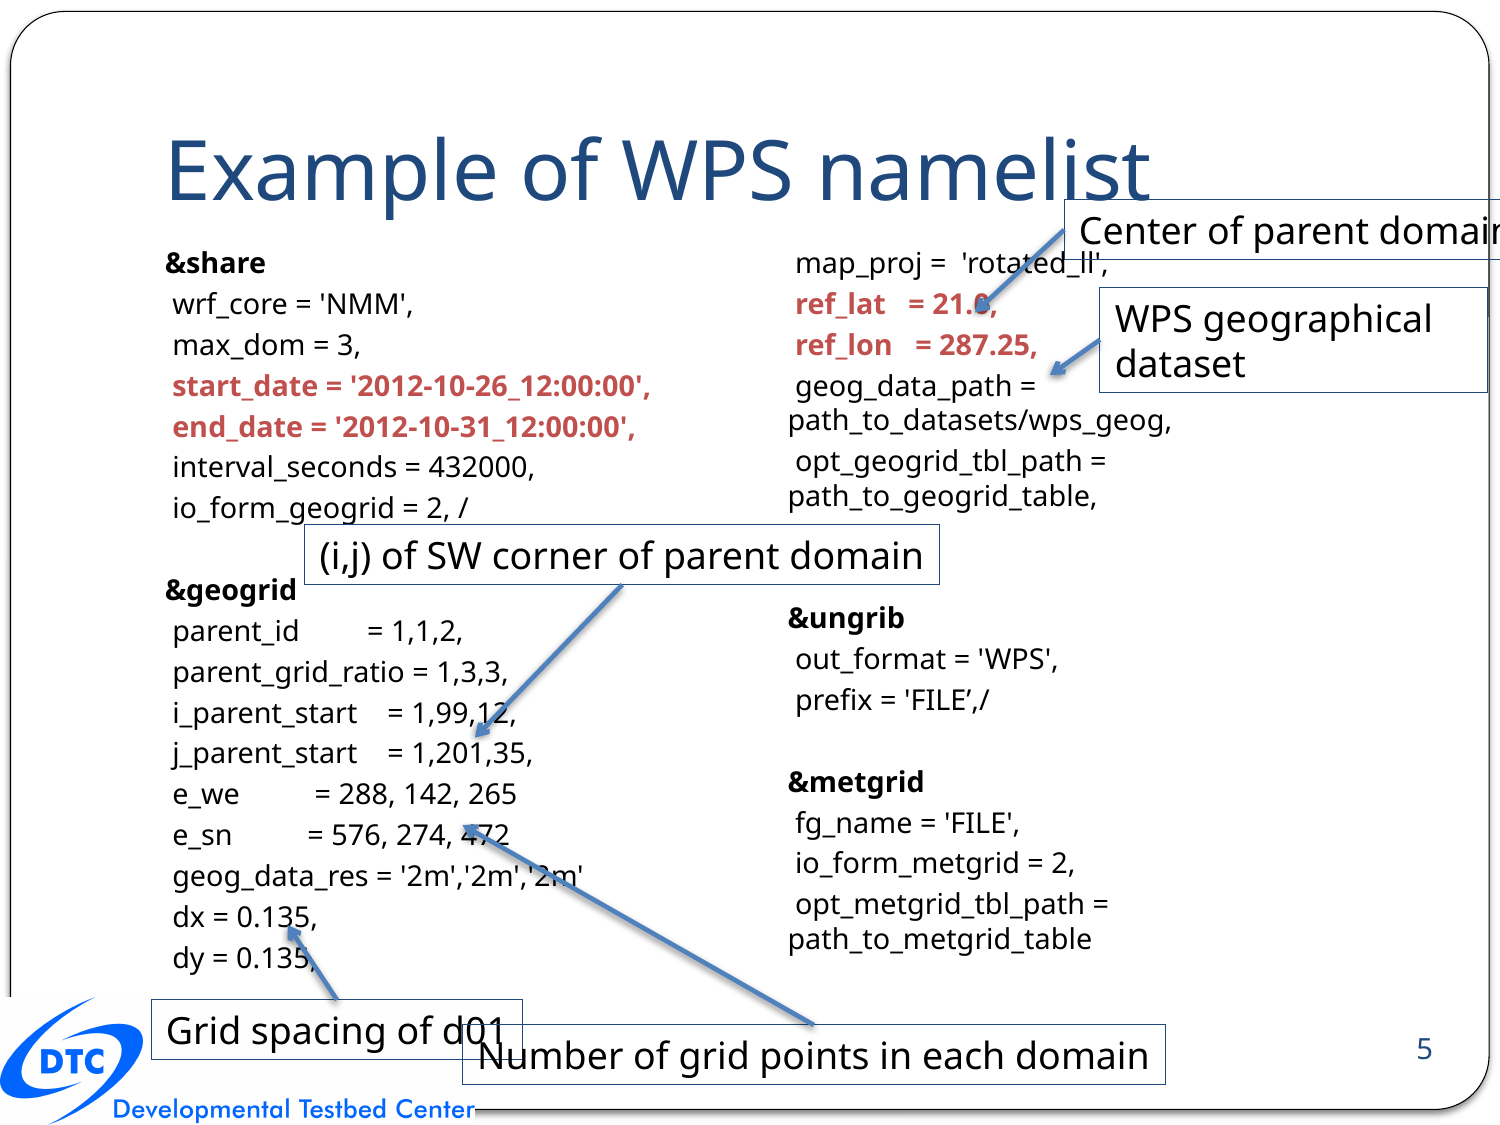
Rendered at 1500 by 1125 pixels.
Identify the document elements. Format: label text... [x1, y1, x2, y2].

text_box WPS geographical dataset [1099, 287, 1488, 393]
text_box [474, 585, 623, 738]
text_box (i,j) of SW corner of parent domain [304, 524, 940, 585]
text_box Number of grid points in each domain [483, 1024, 1166, 1085]
slide_number 5 [1387, 1012, 1463, 1088]
text_box Center of parent domain [1064, 199, 1500, 260]
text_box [462, 824, 815, 1026]
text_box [1049, 323, 1101, 376]
title Example of WPS namelist [150, 45, 1425, 233]
list &share wrf_core = 'NMM', max_dom = 3, start_date = '2012-10-26_12:00:00', end_date = '2012-10-31_12:00:00', interval_seconds = 432000, io_form_geogrid = 2, / &geogrid parent_id = 1,1,2, parent_grid_ratio = 1,3,3, i_parent_start = 1,99,12, j_parent_start = 1,201,35, e_we = 288, 142, 265 e_sn = 576, 274, 472 geog_data_res = '2m','2m','2m' dx = 0.135, dy = 0.135, map_proj = 'rotated_ll', ref_lat = 21.0, ref_lon = 287.25, geog_data_path = path_to_datasets/wps_geog, opt_geogrid_tbl_path = path_to_geogrid_table, &ungrib out_format = 'WPS', prefix = 'FILE’,/ &metgrid fg_name = 'FILE', io_form_metgrid = 2, opt_metgrid_tbl_path = path_to_metgrid_table [150, 237, 1425, 988]
picture [0, 997, 476, 1125]
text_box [974, 229, 1113, 313]
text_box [287, 924, 338, 1001]
